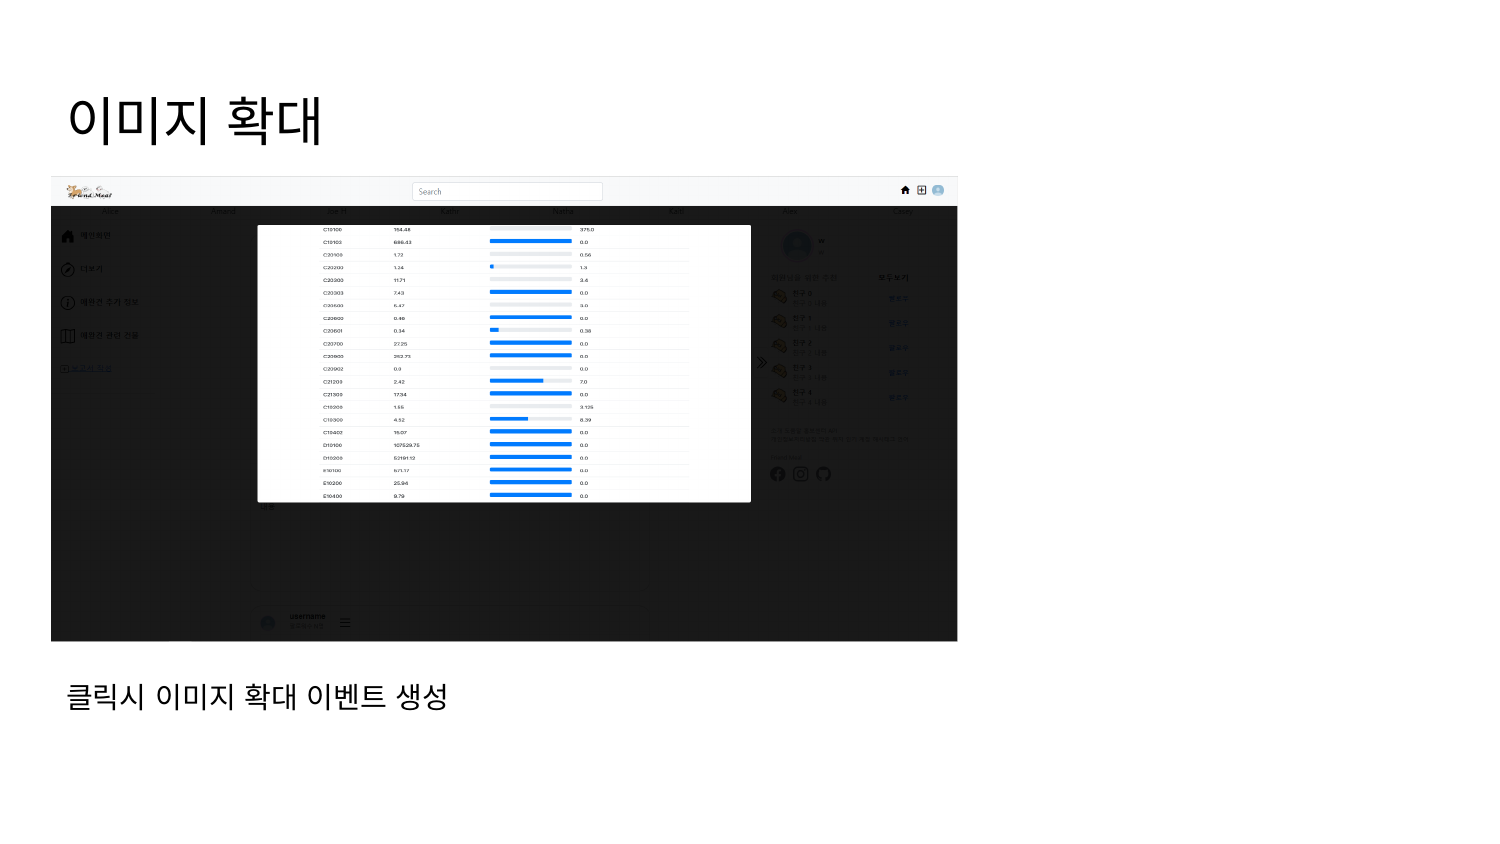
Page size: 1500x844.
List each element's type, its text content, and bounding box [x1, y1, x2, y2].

title 이미지 확대 [51, 72, 1449, 167]
text_box 클릭시 이미지 확대 이벤트 생성 [51, 663, 502, 724]
picture [50, 175, 958, 642]
